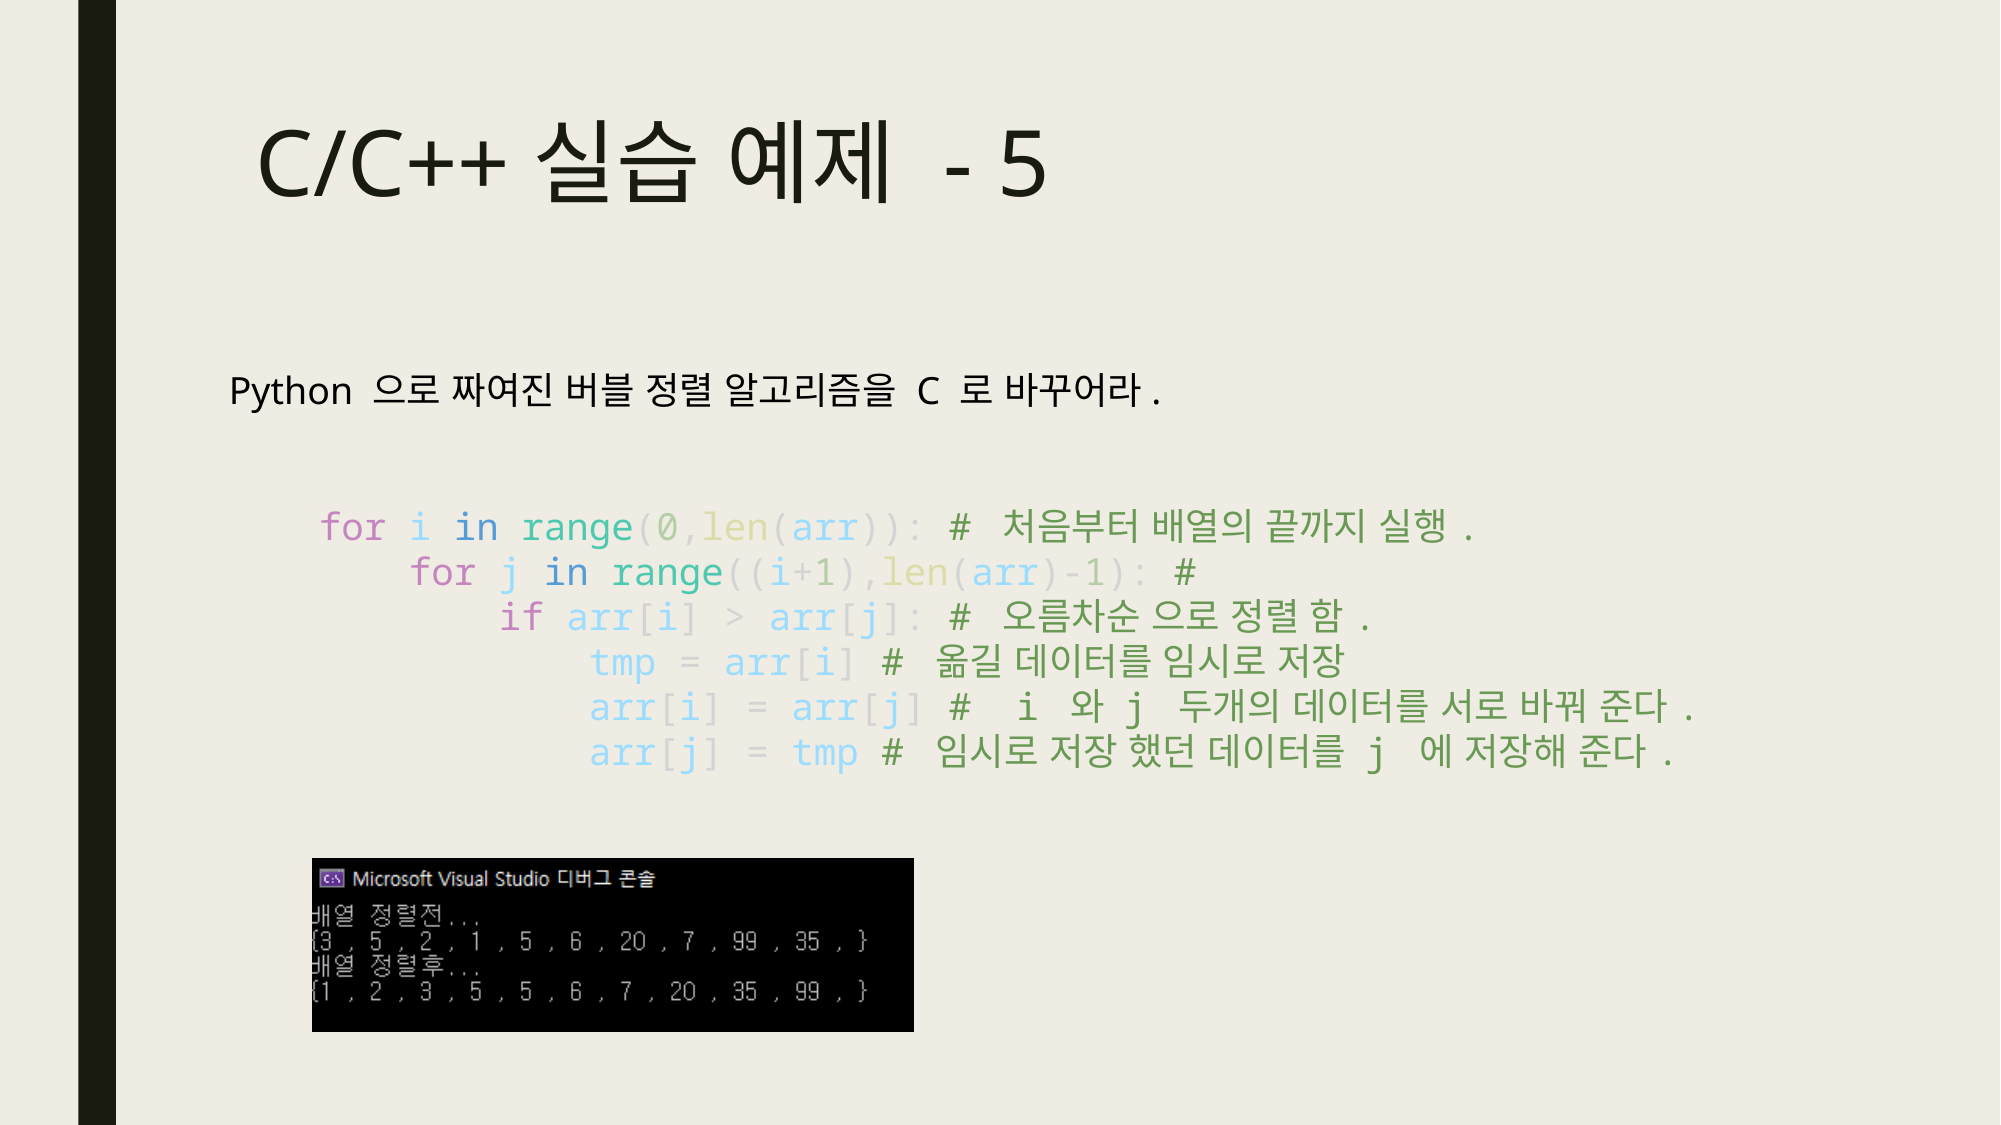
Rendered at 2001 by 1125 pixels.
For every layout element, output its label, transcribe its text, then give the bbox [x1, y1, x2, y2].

picture [312, 858, 914, 1032]
text_box for i in range(0,len(arr)): # 처음부터 배열의 끝까지 실행. for j in range((i+1),len(arr)-1): # if arr[i] > arr[j]: # 오름차순 으로 정렬 함. tmp = arr[i] # 옮길 데이터를 임시로 저장 arr[i] = arr[j] # i 와 j 두개의 데이터를 서로 바꿔 준다. arr[j] = tmp # 임시로 저장 했던 데이터를 j 에 저장해 준다. [214, 495, 1747, 781]
text_box Python 으로 짜여진 버블 정렬 알고리즘을 C 로 바꾸어라. [214, 360, 1312, 420]
title C/C++실습 예제 - 5 [240, 111, 1144, 230]
